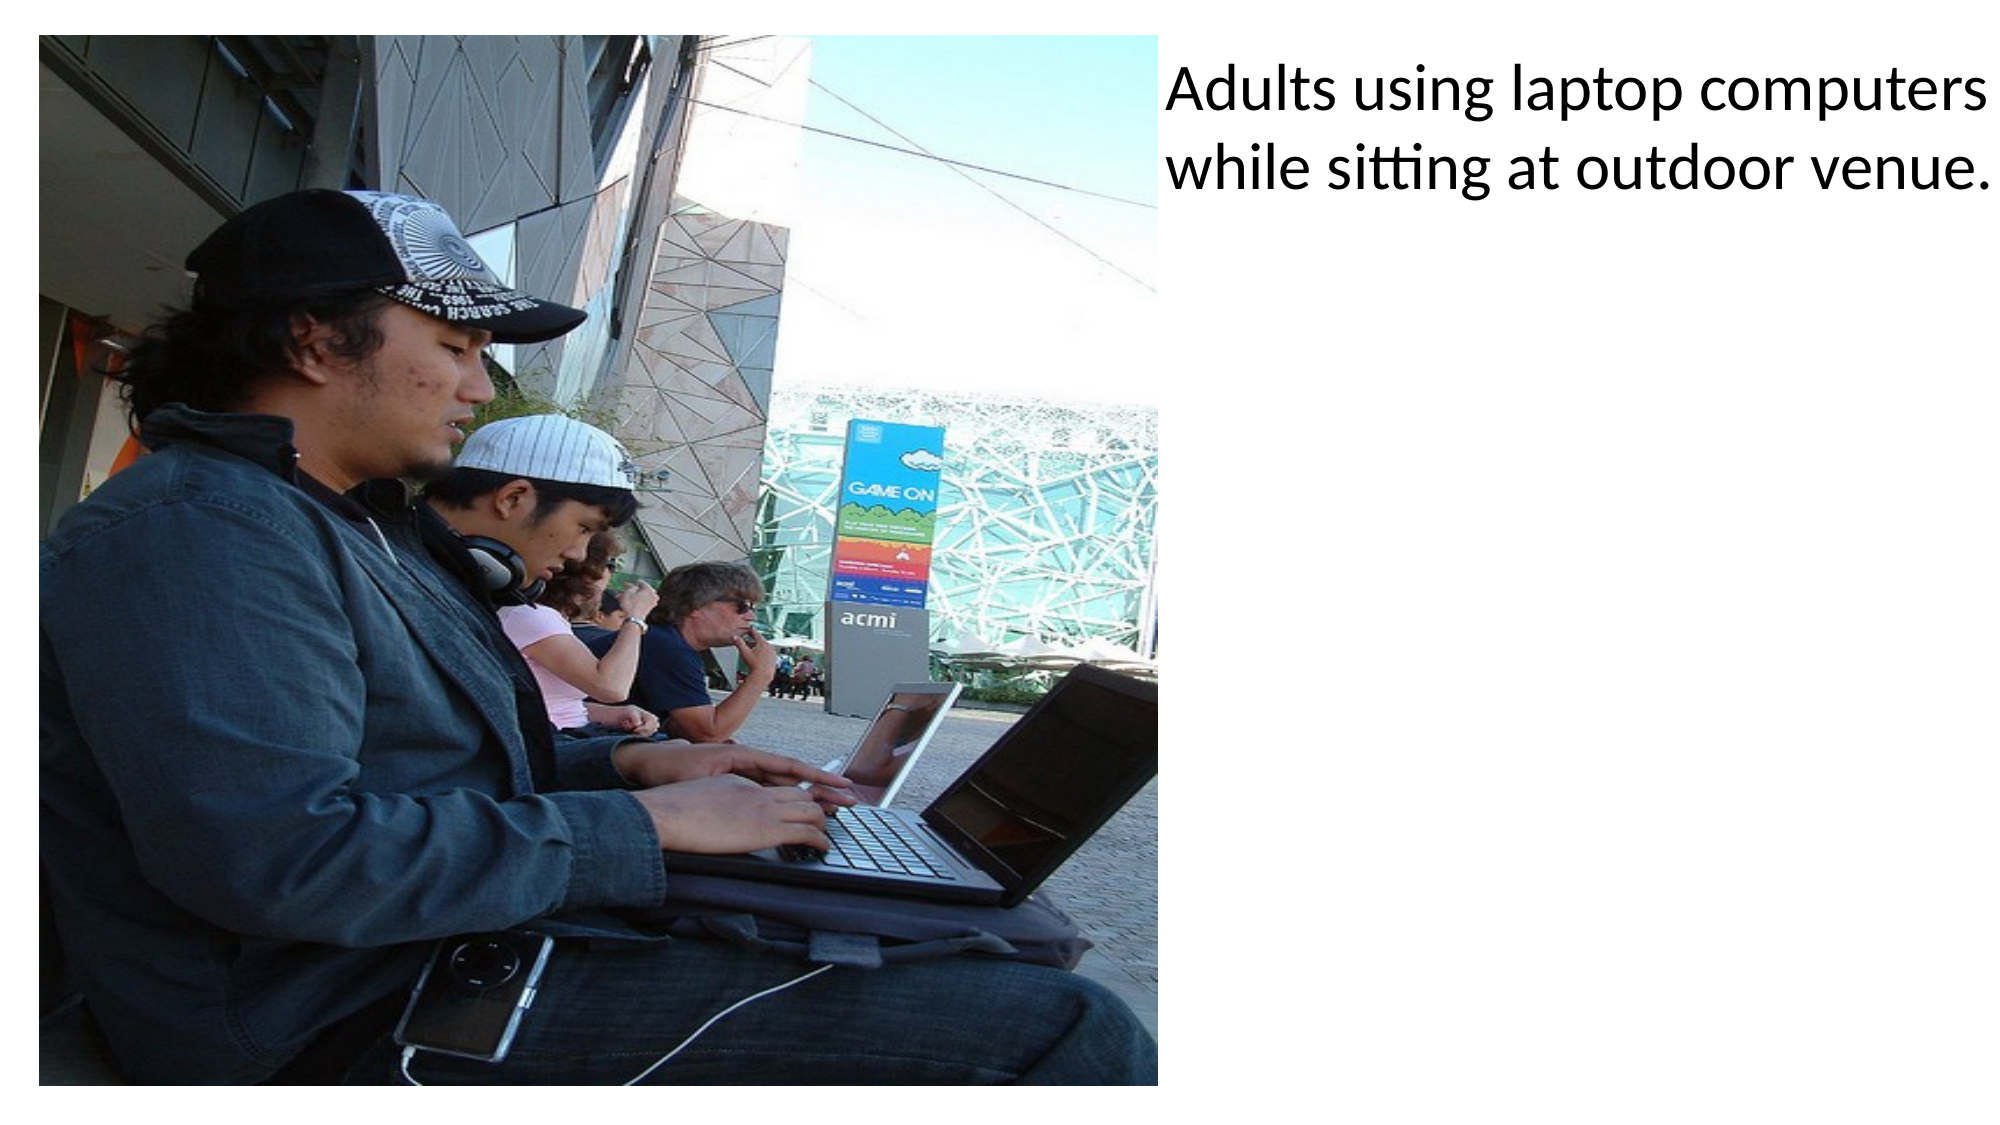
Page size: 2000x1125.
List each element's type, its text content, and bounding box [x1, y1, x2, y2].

picture [38, 35, 1158, 1087]
text_box Adults using laptop computers while sitting at outdoor venue. [1158, 35, 2000, 211]
